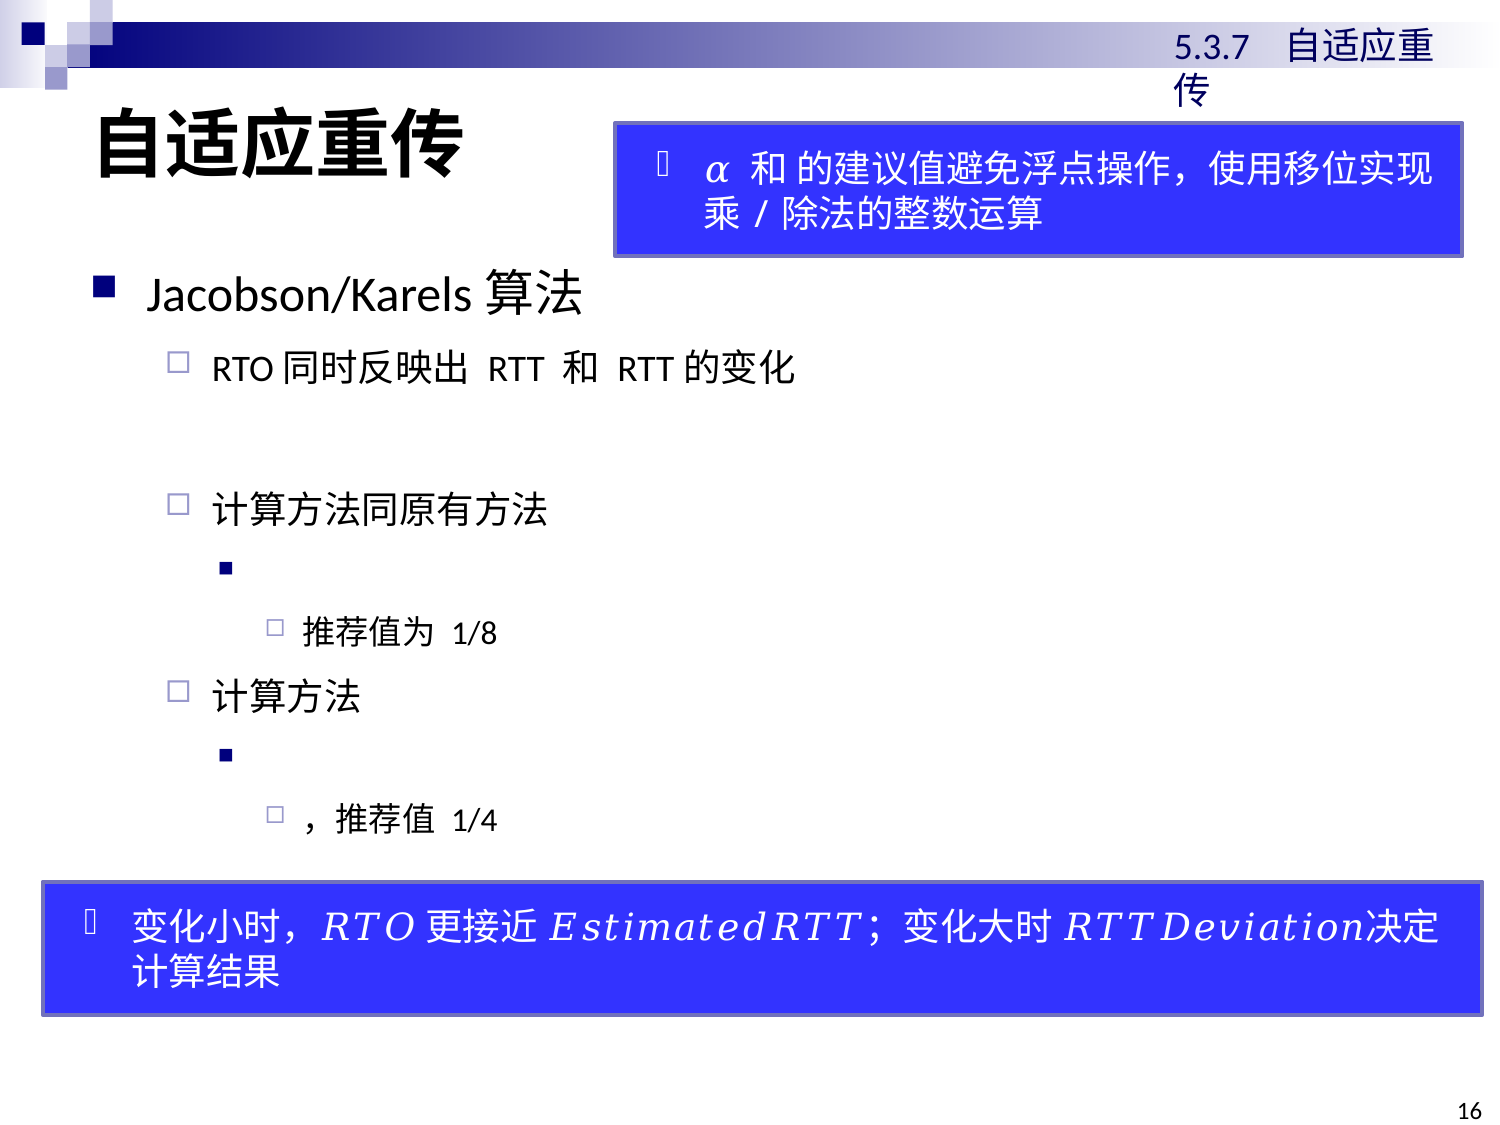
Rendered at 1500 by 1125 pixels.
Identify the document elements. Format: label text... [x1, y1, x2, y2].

title 自适应重传 [75, 75, 1425, 209]
text_box 5.3.7 自适应重传 [1159, 14, 1483, 120]
text_box 变化小时，𝑅𝑇𝑂 更接近 𝐸𝑠𝑡𝑖𝑚𝑎𝑡𝑒𝑑𝑅𝑇𝑇；变化大时 𝑅𝑇𝑇𝐷𝑒𝑣𝑖𝑎𝑡𝑖𝑜𝑛决定计算结果 [41, 880, 1484, 1017]
slide_number 16 [1448, 1100, 1483, 1125]
